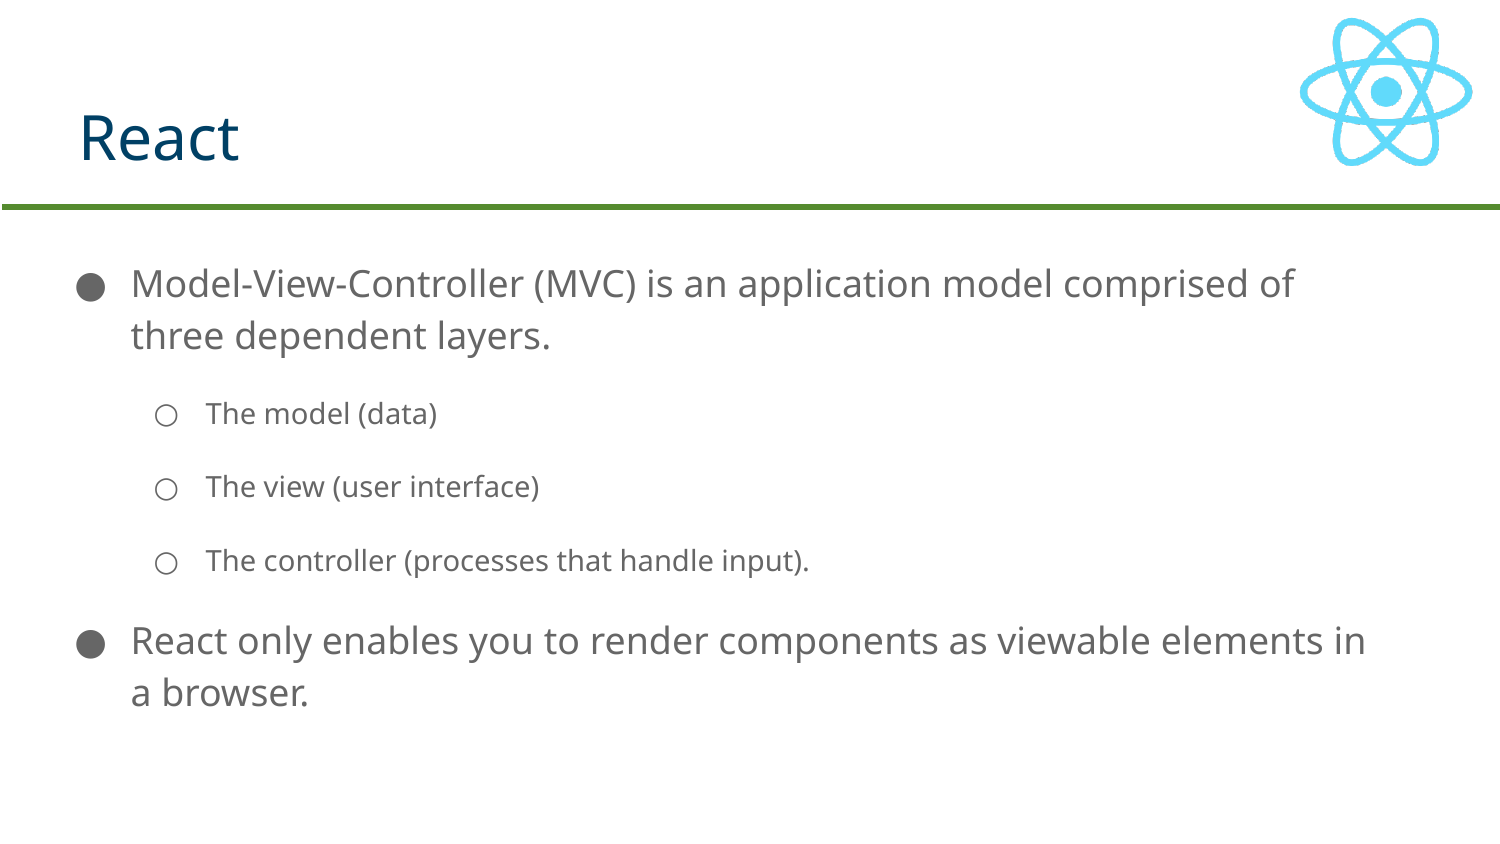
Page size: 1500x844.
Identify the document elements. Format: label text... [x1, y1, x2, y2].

title React [63, 75, 1437, 188]
list Model-View-Controller (MVC) is an application model comprised of three dependent layers. The model (data) The view (user interface) The controller (processes that handle input). React only enables you to render components as viewable elements in a browser. [40, 238, 1414, 744]
picture [1287, 13, 1480, 176]
